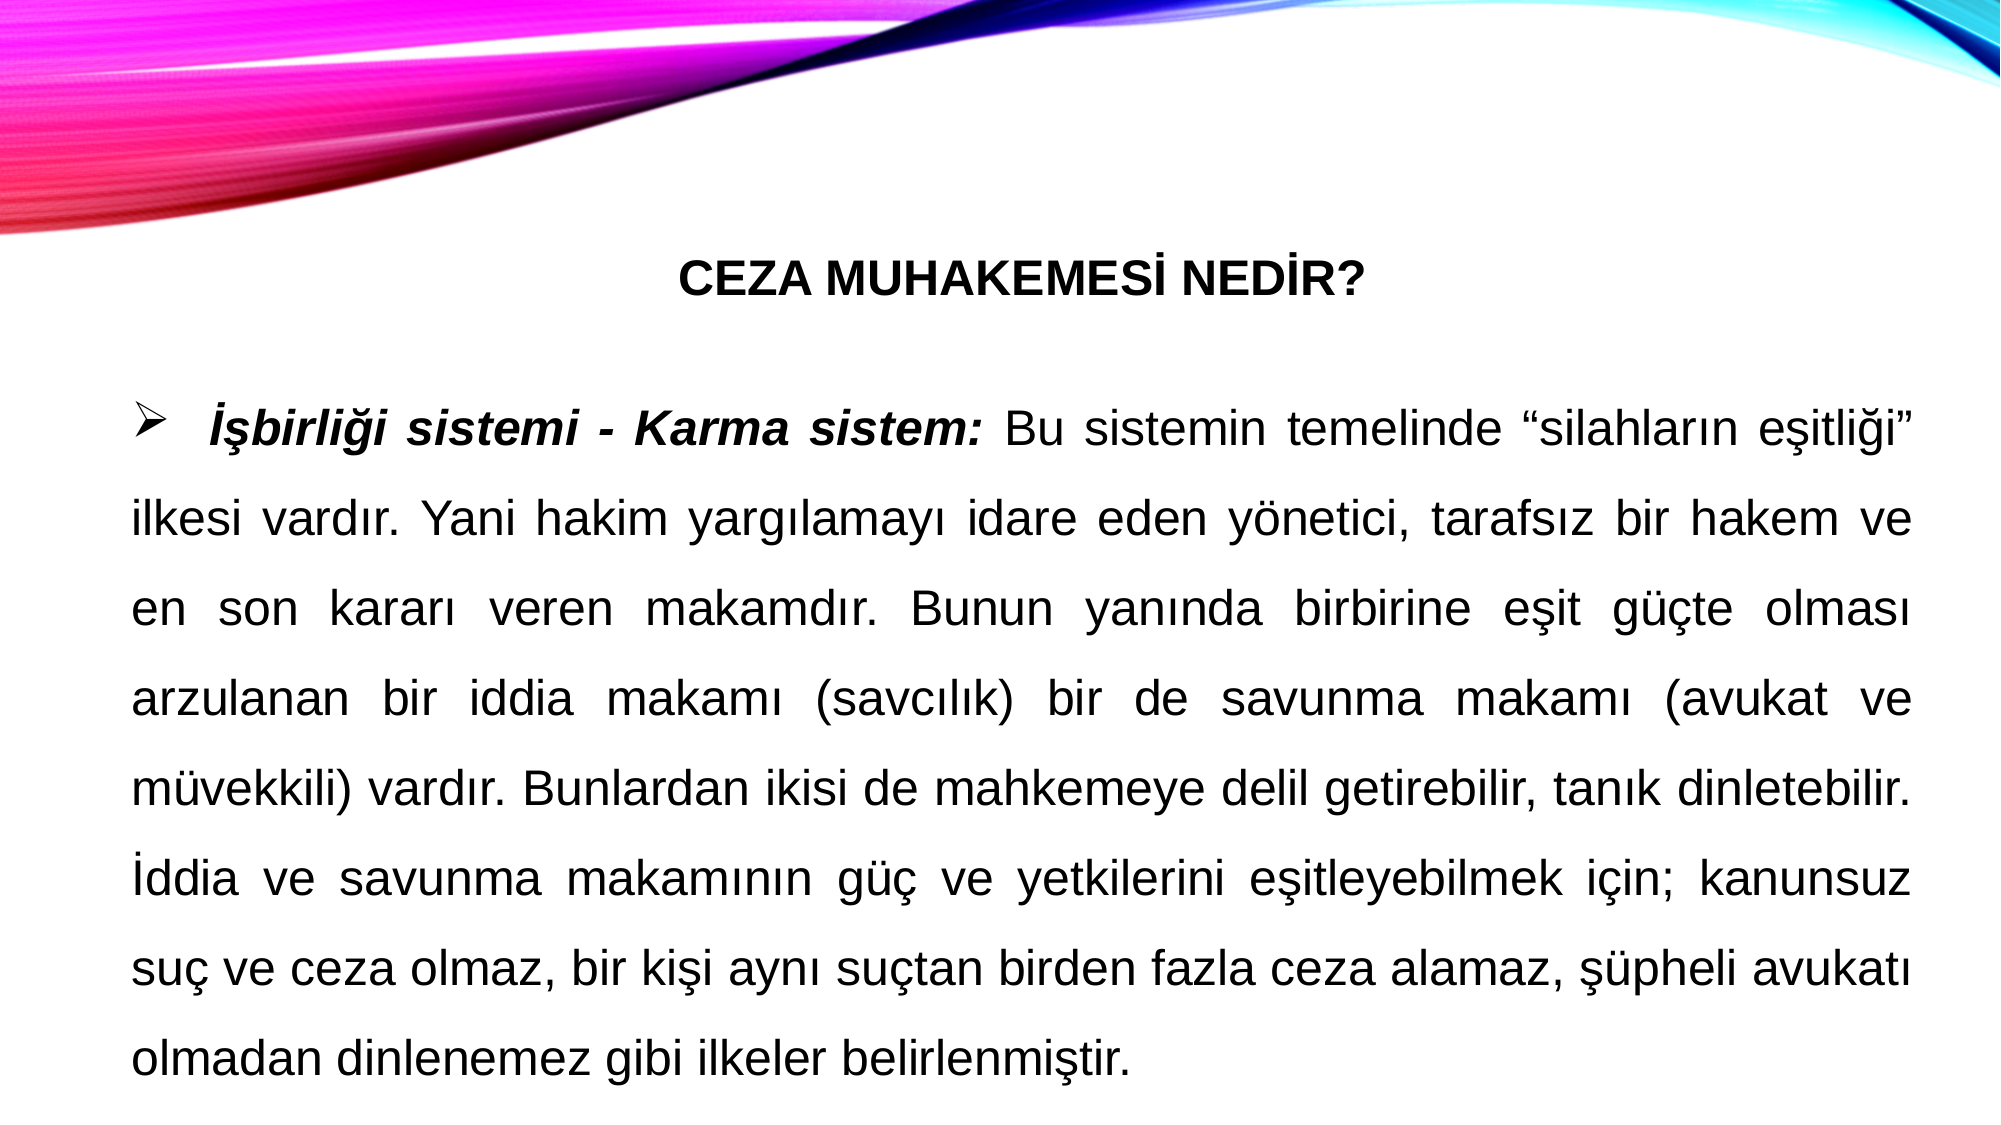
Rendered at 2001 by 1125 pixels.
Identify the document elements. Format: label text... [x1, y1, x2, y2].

picture [1890, 0, 2000, 75]
picture [0, 0, 2000, 237]
picture [1910, 0, 2000, 45]
text_box CEZA MUHAKEMESİ NEDİR? İşbirliği sistemi - Karma sistem: Bu sistemin temelinde “silahların eşitliği” ilkesi vardır. Yani hakim yargılamayı idare eden yönetici, tarafsız bir hakem ve en son kararı veren makamdır. Bunun yanında birbirine eşit güçte olması arzulanan bir iddia makamı (savcılık) bir de savunma makamı (avukat ve müvekkili) vardır. Bunlardan ikisi de mahkemeye delil getirebilir, tanık dinletebilir. İddia ve savunma makamının güç ve yetkilerini eşitleyebilmek için; kanunsuz suç ve ceza olmaz, bir kişi aynı suçtan birden fazla ceza alamaz, şüpheli avukatı olmadan dinlenemez gibi ilkeler belirlenmiştir. [116, 178, 1929, 1094]
